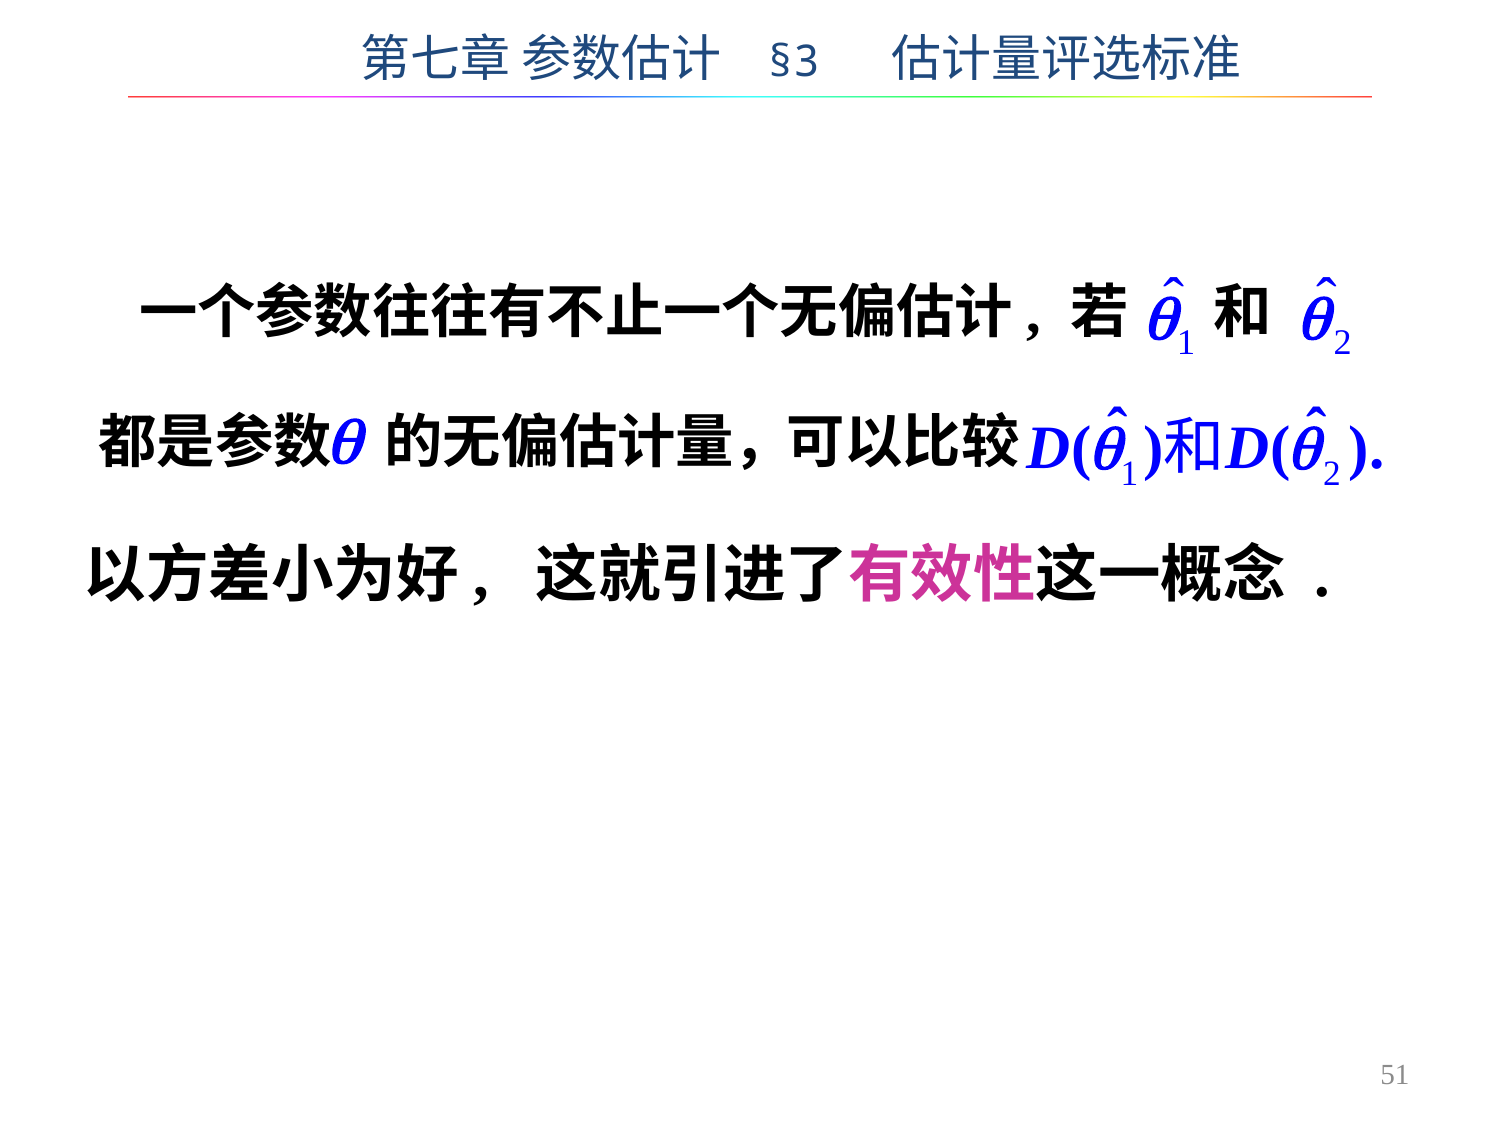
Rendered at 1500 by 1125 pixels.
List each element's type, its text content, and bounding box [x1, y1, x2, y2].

text_box 以方差小为好, 这就引进了有效性这一概念 . [69, 538, 1346, 692]
slide_number 51 [1074, 1042, 1425, 1103]
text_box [134, 266, 1360, 363]
text_box 第七章 参数估计 §3 估计量评选标准 [112, 37, 1388, 75]
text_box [40, 373, 1414, 529]
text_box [128, 96, 1372, 101]
